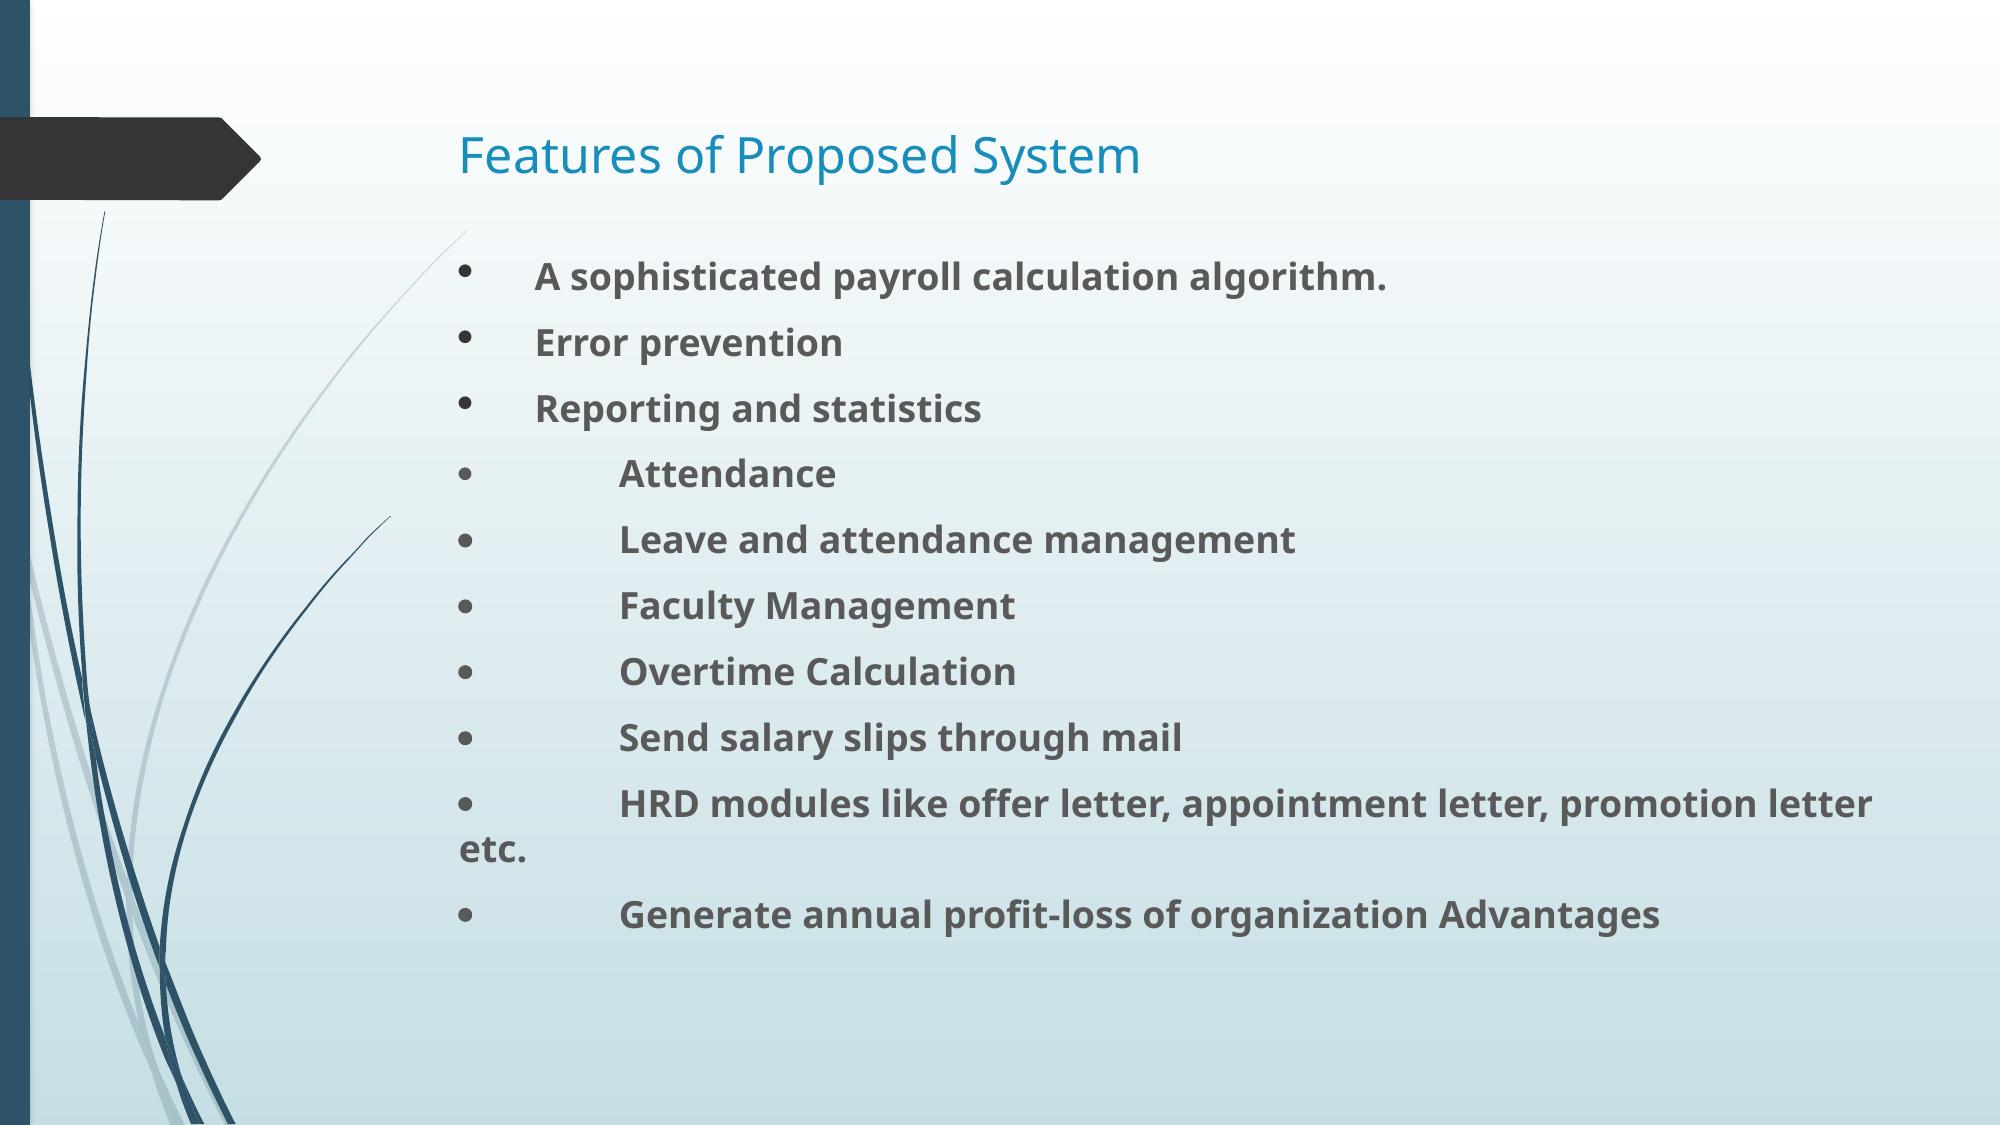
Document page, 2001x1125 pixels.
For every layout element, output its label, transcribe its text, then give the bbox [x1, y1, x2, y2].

list A sophisticated payroll calculation algorithm. Error prevention Reporting and statistics  Attendance  Leave and attendance management  Faculty Management  Overtime Calculation  Send salary slips through mail  HRD modules like offer letter, appointment letter, promotion letter etc.  Generate annual profit-loss of organization Advantages [443, 245, 1907, 944]
title Features of Proposed System [443, 116, 1195, 197]
